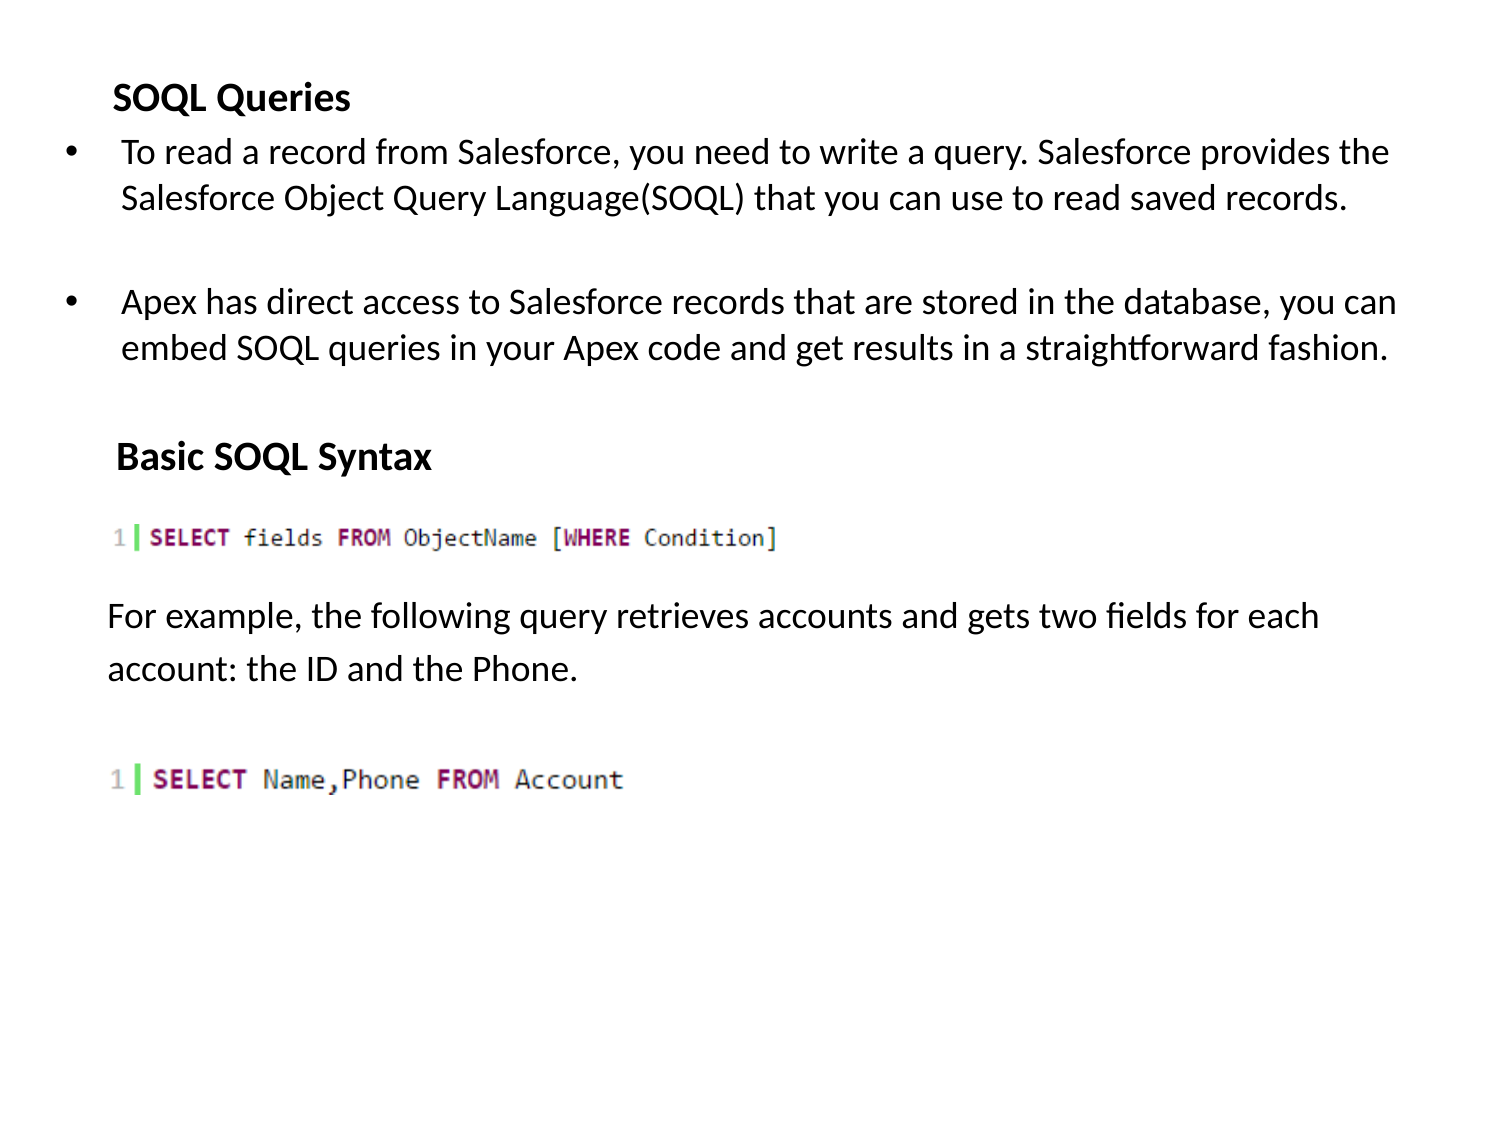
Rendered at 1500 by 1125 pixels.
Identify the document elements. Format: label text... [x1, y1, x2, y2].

picture [99, 524, 788, 553]
list SOQL Queries To read a record from Salesforce, you need to write a query. Salesforce provides the Salesforce Object Query Language(SOQL) that you can use to read saved records. Apex has direct access to Salesforce records that are stored in the database, you can embed SOQL queries in your Apex code and get results in a straightforward fashion. Basic SOQL Syntax For example, the following query retrieves accounts and gets two fields for each account: the ID and the Phone. [50, 62, 1425, 1005]
picture [99, 762, 651, 796]
